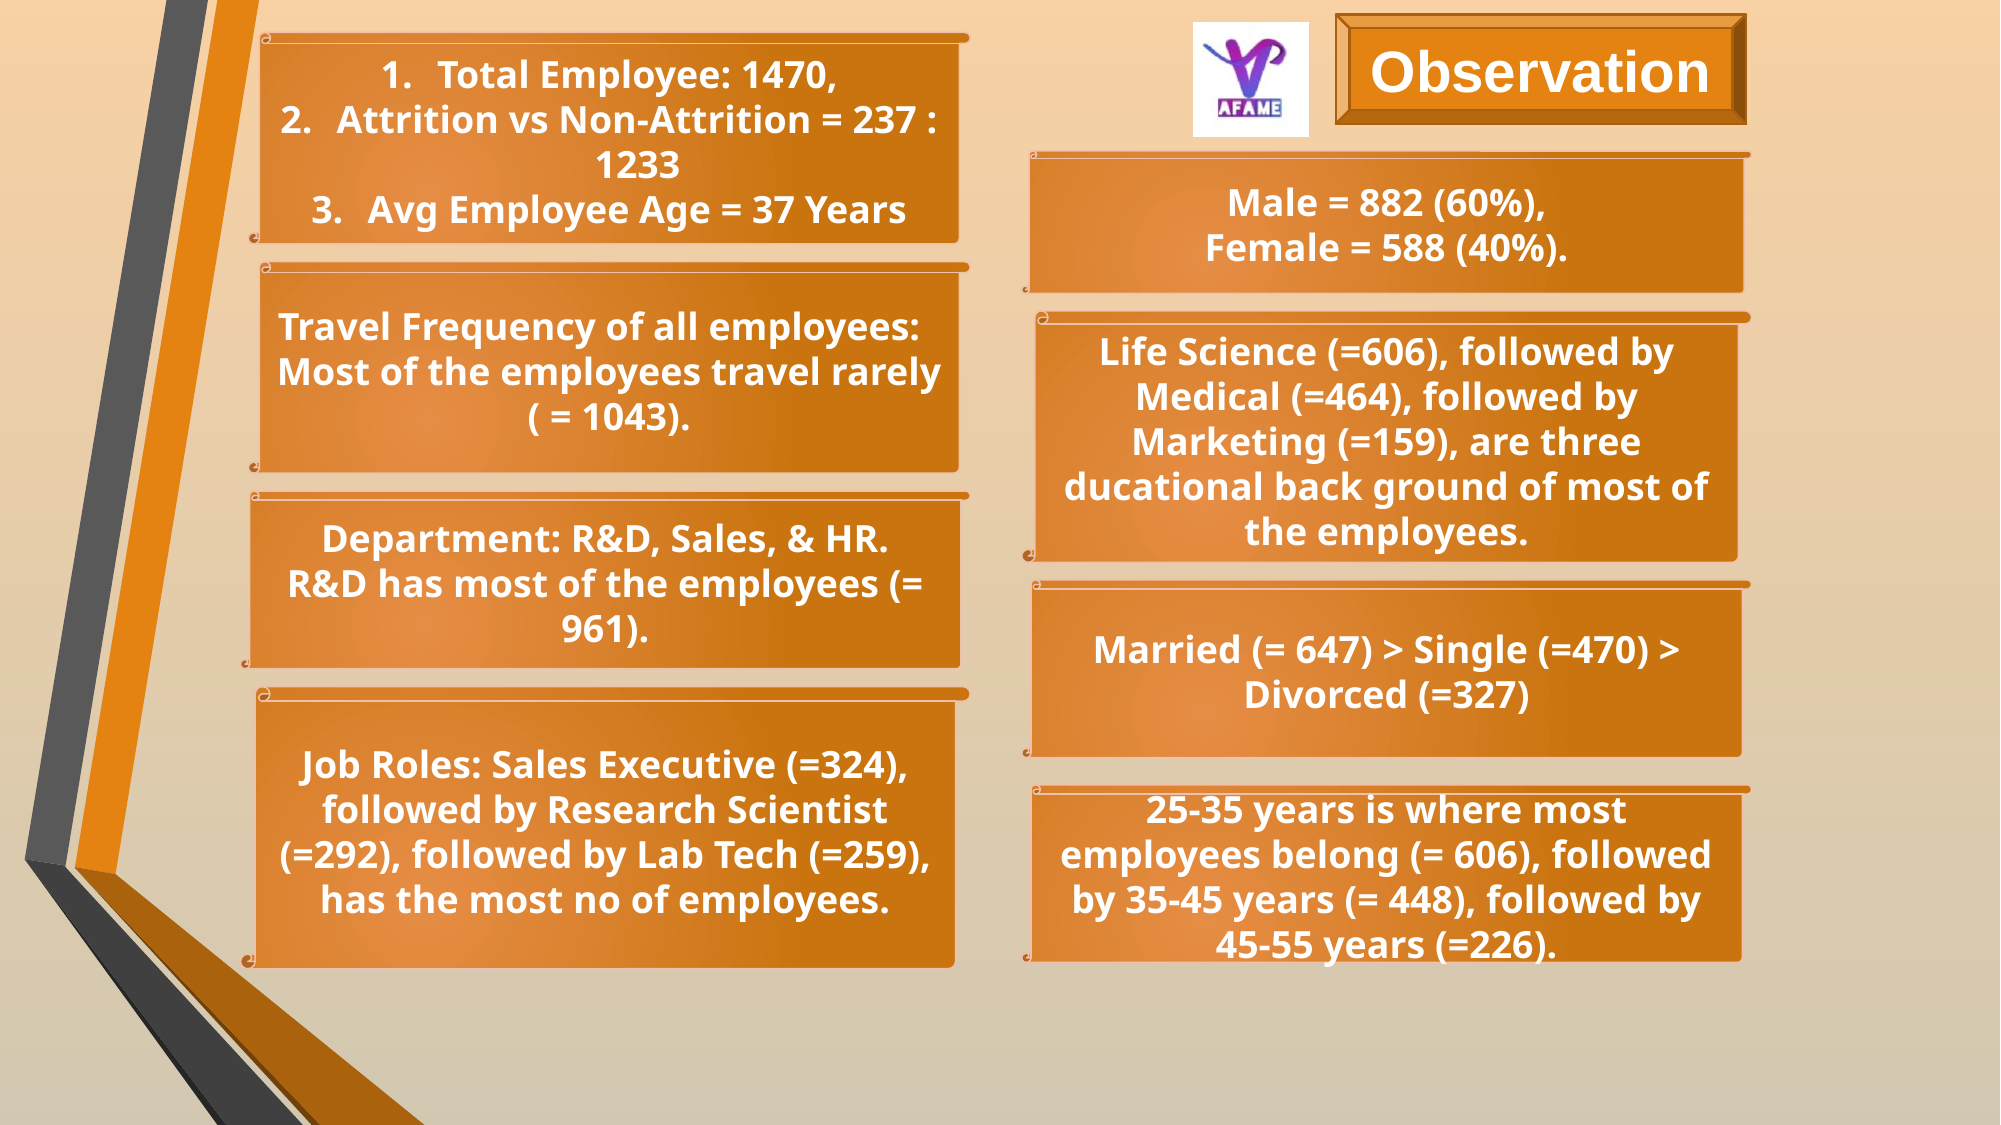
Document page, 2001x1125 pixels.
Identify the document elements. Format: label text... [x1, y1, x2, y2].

text_box Life Science (=606), followed by Medical (=464), followed by Marketing (=159), are three ducational back ground of most of the employees. [1020, 310, 1753, 564]
text_box Male = 882 (60%), Female = 588 (40%). [1020, 150, 1753, 295]
picture [1193, 21, 1309, 138]
text_box 25-35 years is where most employees belong (= 606), followed by 35-45 years (= 448), followed by 45-55 years (=226). [1021, 784, 1753, 964]
text_box Job Roles: Sales Executive (=324), followed by Research Scientist (=292), followed by Lab Tech (=259), has the most no of employees. [239, 685, 971, 970]
text_box Department: R&D, Sales, & HR. R&D has most of the employees (= 961). [239, 490, 971, 670]
text_box Married (= 647) > Single (=470) > Divorced (=327) [1021, 579, 1753, 759]
text_box Observation [1334, 13, 1748, 125]
text_box Travel Frequency of all employees: Most of the employees travel rarely ( = 1043). [247, 260, 972, 474]
text_box Total Employee: 1470, Attrition vs Non-Attrition = 237 : 1233 Avg Employee Age = 37 Years [247, 31, 972, 245]
